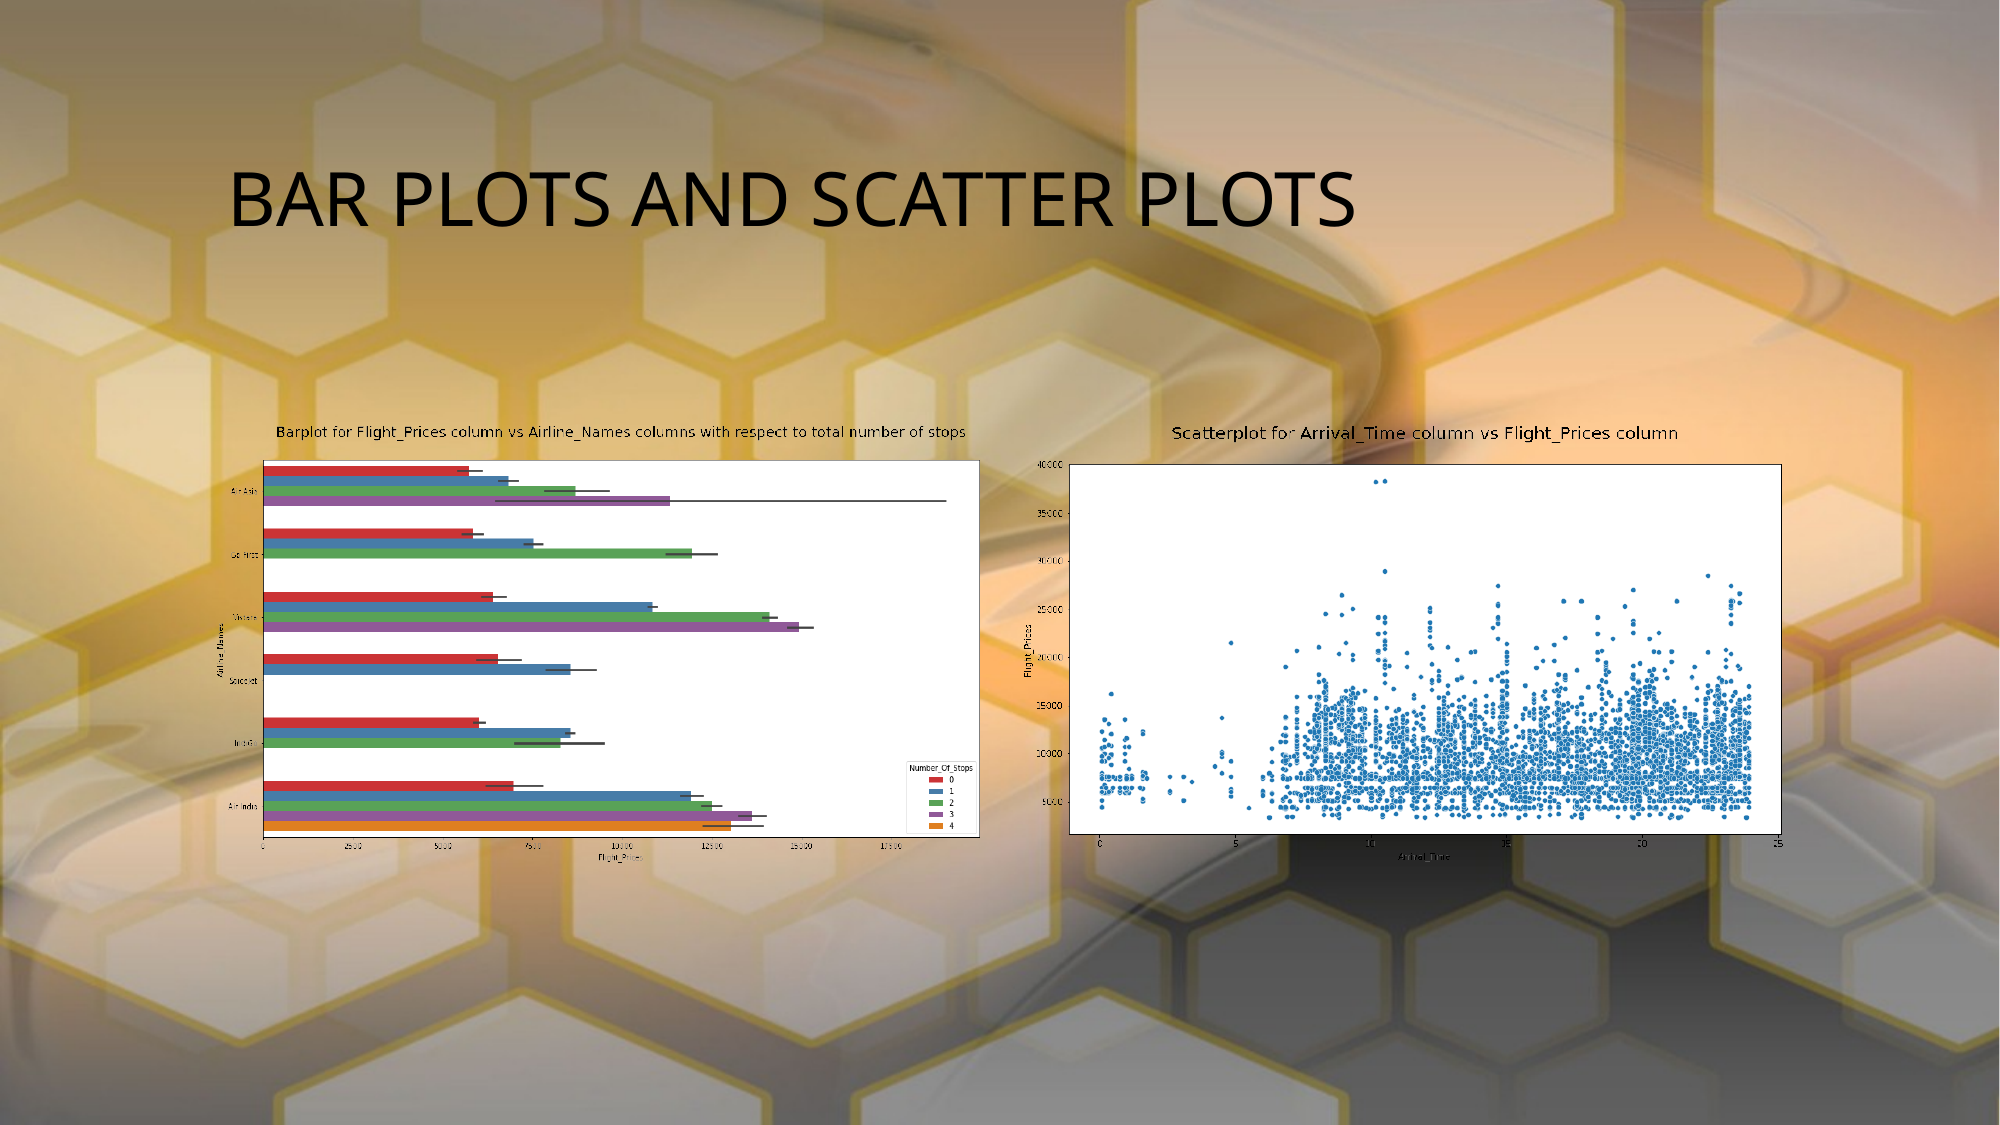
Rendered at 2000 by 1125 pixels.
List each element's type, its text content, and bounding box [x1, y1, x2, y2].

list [1017, 420, 1789, 867]
title BAR PLOTS AND SCATTER PLOTS [212, 62, 1788, 250]
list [211, 420, 984, 867]
picture [0, 0, 2000, 1125]
